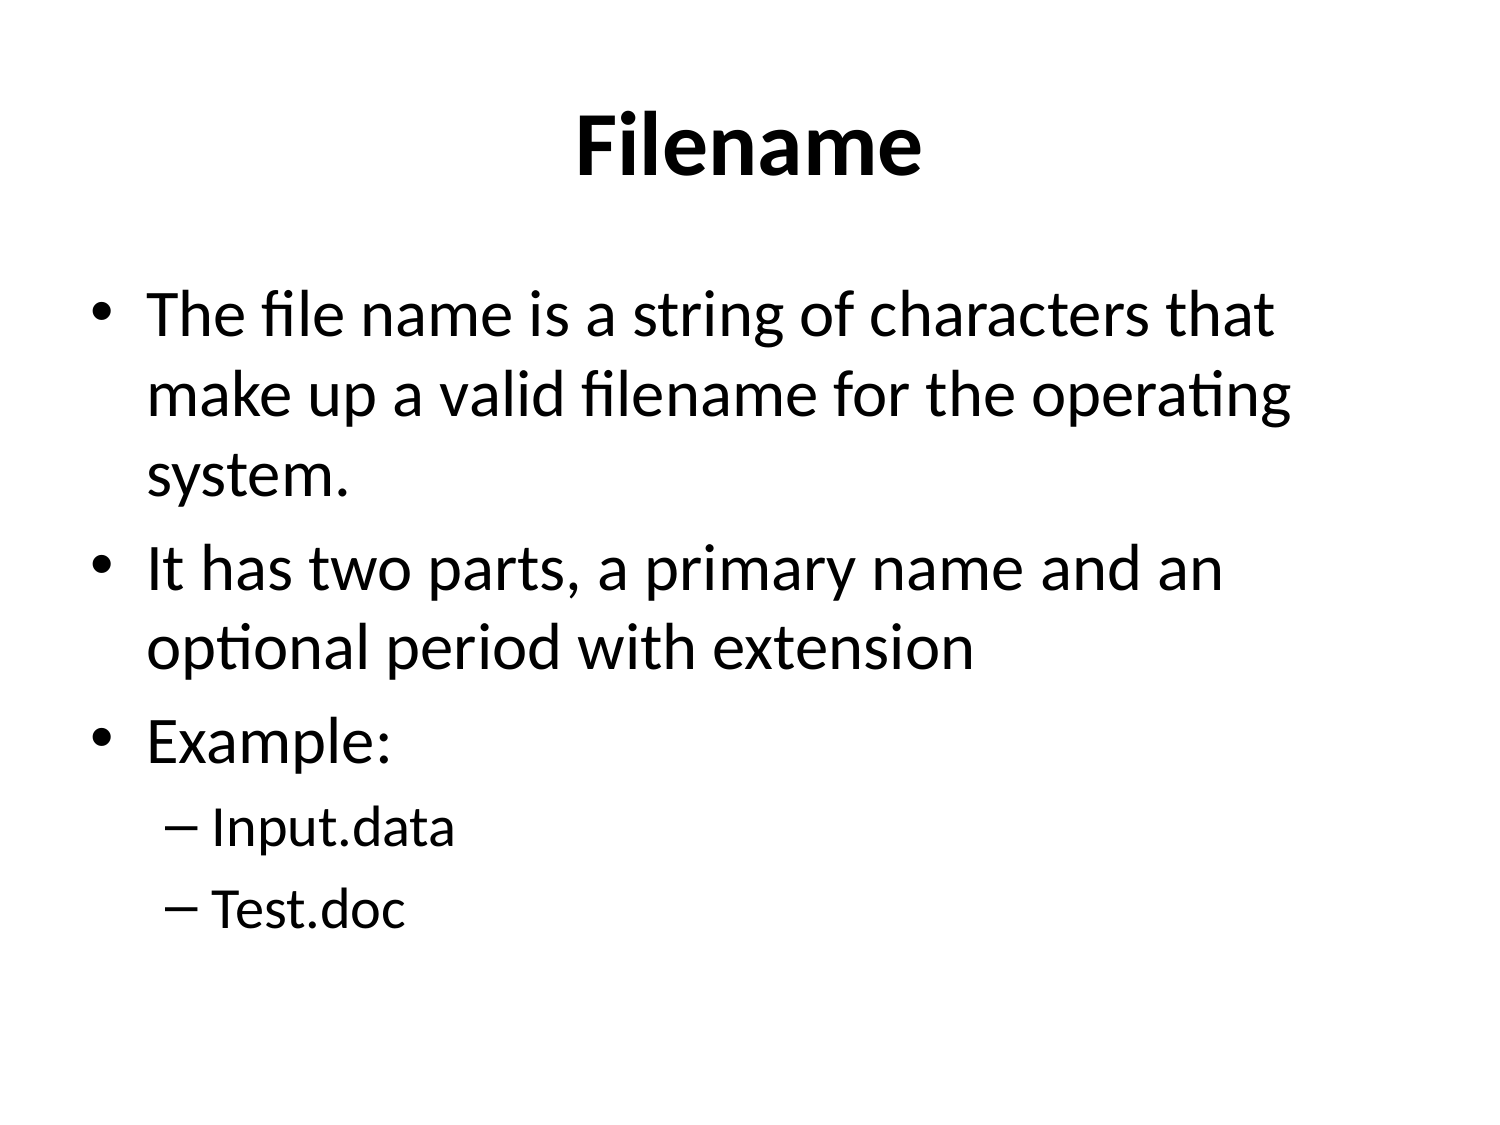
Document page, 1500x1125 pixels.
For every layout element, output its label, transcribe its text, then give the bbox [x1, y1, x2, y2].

list The file name is a string of characters that make up a valid filename for the operating system. It has two parts, a primary name and an optional period with extension Example: Input.data Test.doc [75, 262, 1425, 1005]
title Filename [75, 45, 1425, 233]
